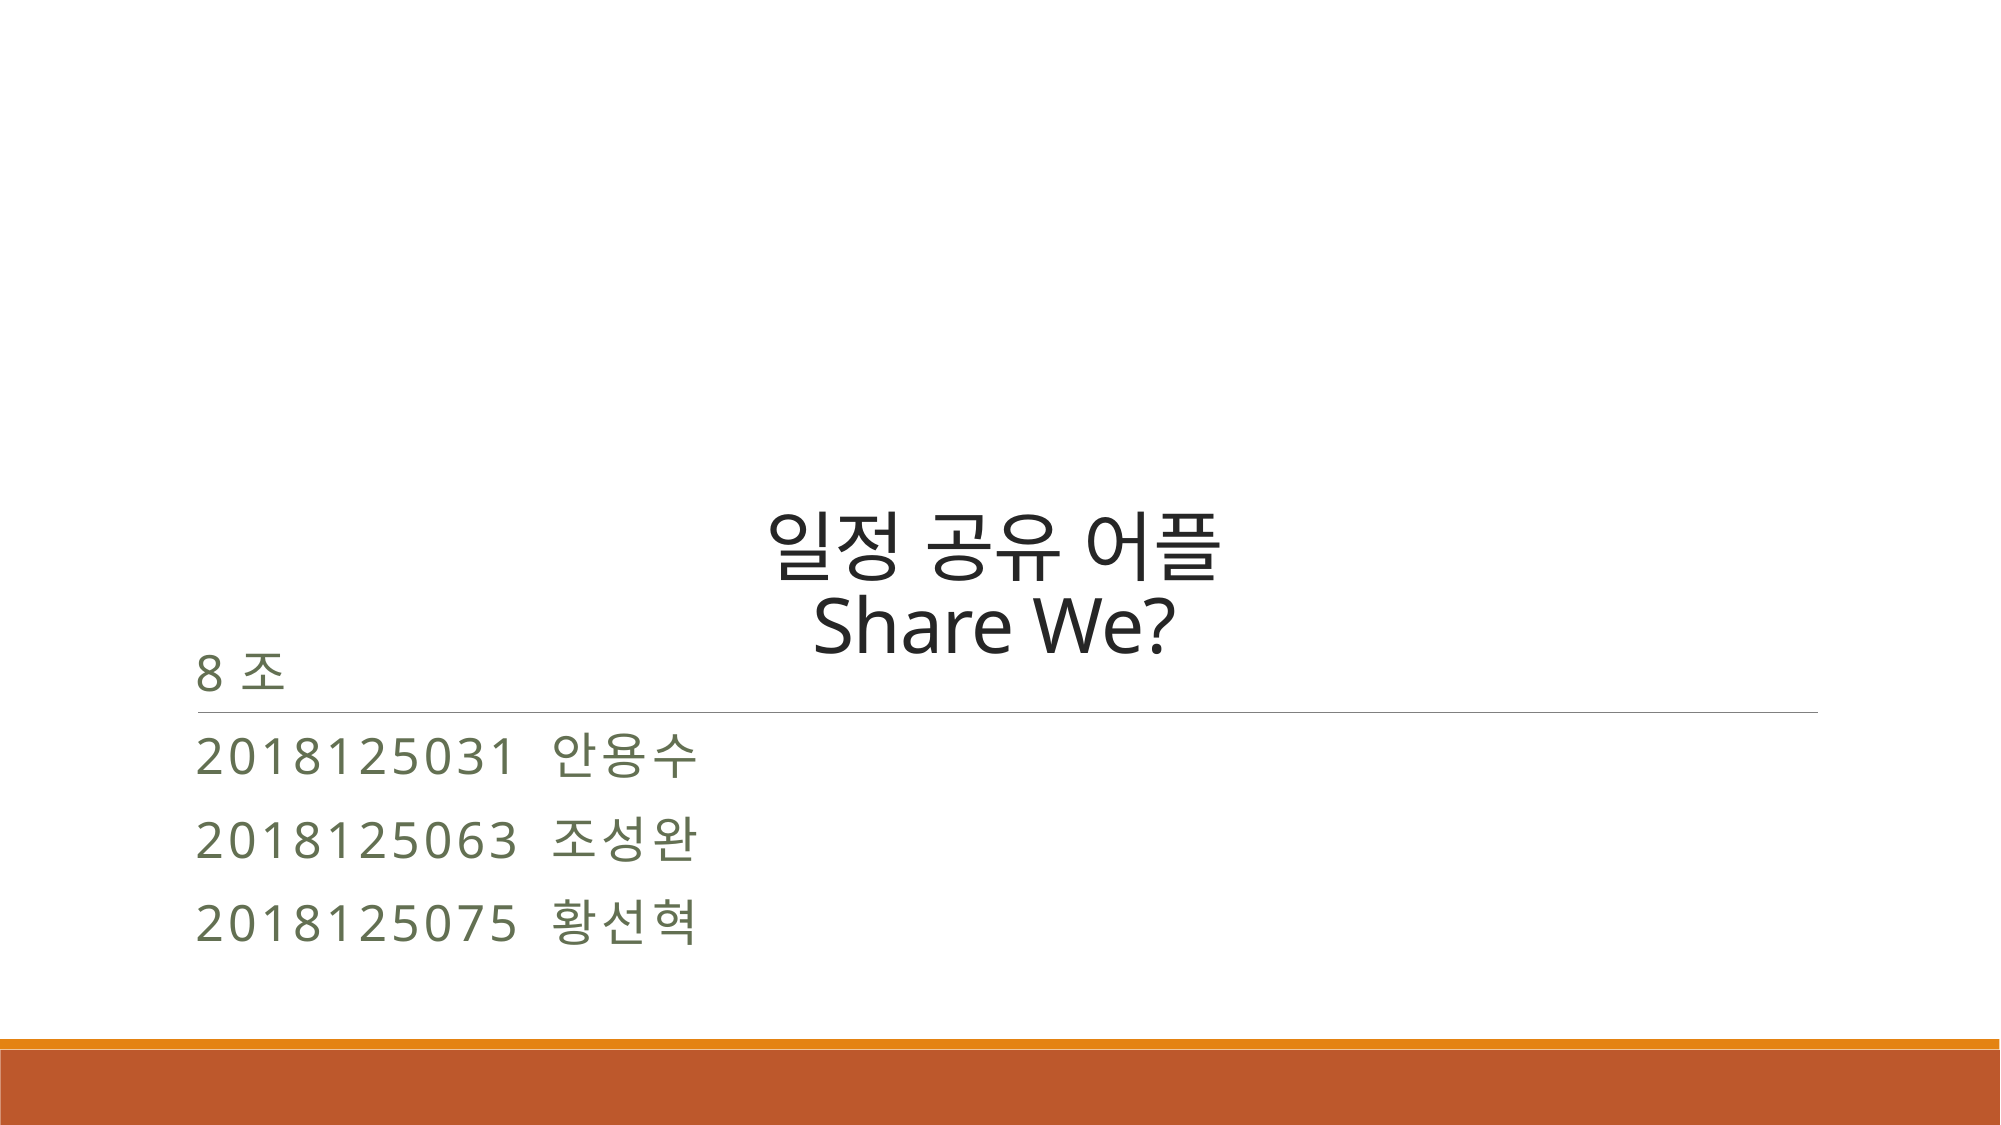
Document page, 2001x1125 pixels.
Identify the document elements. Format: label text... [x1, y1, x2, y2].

subtitle 8조 2018125031 안용수 2018125063 조성완 2018125075 황선혁 [180, 641, 1381, 803]
title 일정 공유 어플 Share We? [169, 261, 1820, 847]
